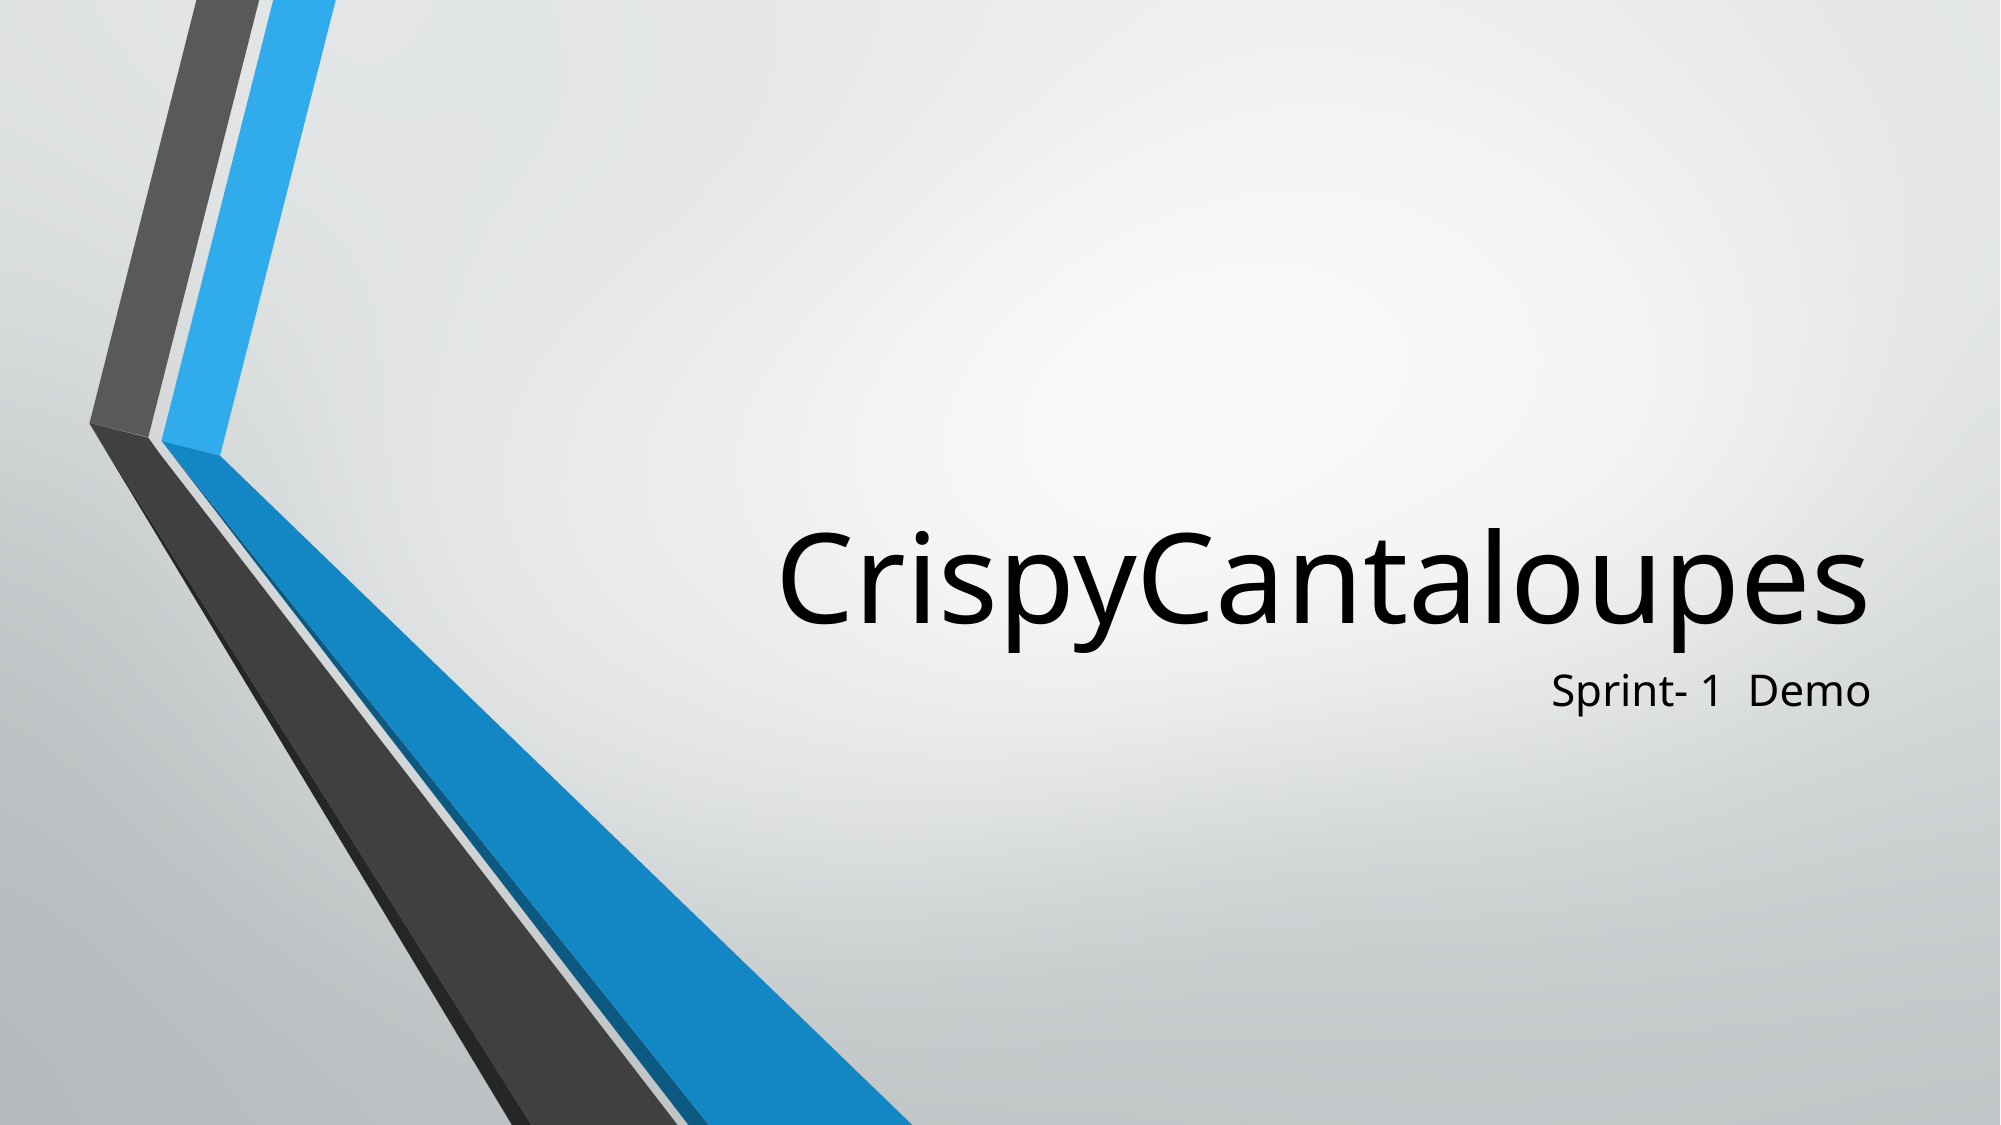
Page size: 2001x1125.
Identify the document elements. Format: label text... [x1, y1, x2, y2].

subtitle Sprint- 1 Demo [740, 655, 1887, 884]
title CrispyCantaloupes [480, 226, 1887, 656]
